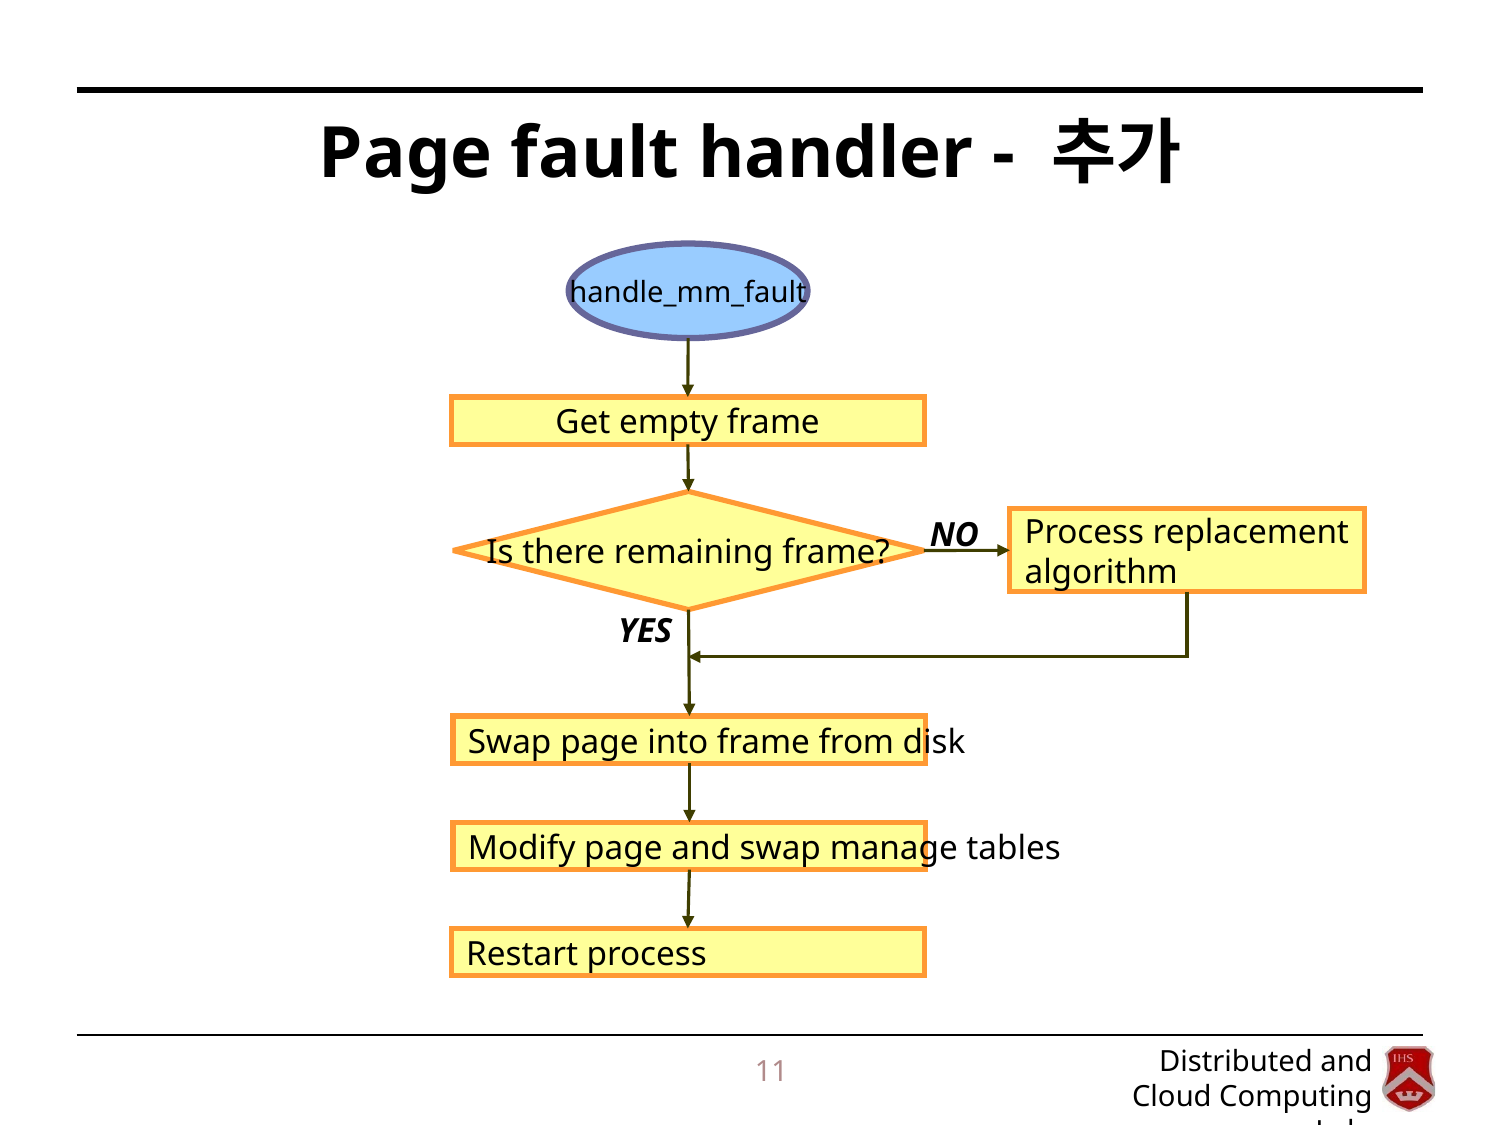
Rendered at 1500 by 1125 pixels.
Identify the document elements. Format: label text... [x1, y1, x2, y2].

text_box handle_mm_fault [568, 243, 808, 339]
text_box Process replacement algorithm [1009, 508, 1365, 592]
text_box YES [603, 601, 710, 657]
slide_number 11 [596, 1042, 947, 1103]
text_box Swap page into frame from disk [453, 715, 899, 764]
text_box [904, 374, 971, 874]
text_box Restart process [451, 928, 925, 976]
picture [1382, 1046, 1436, 1112]
text_box NO [975, 505, 1022, 561]
text_box Get empty frame [451, 396, 899, 445]
text_box Is there remaining frame? [453, 492, 899, 605]
title Page fault handler - 추가 [75, 101, 1425, 197]
text_box Modify page and swap manage tables [453, 822, 899, 870]
